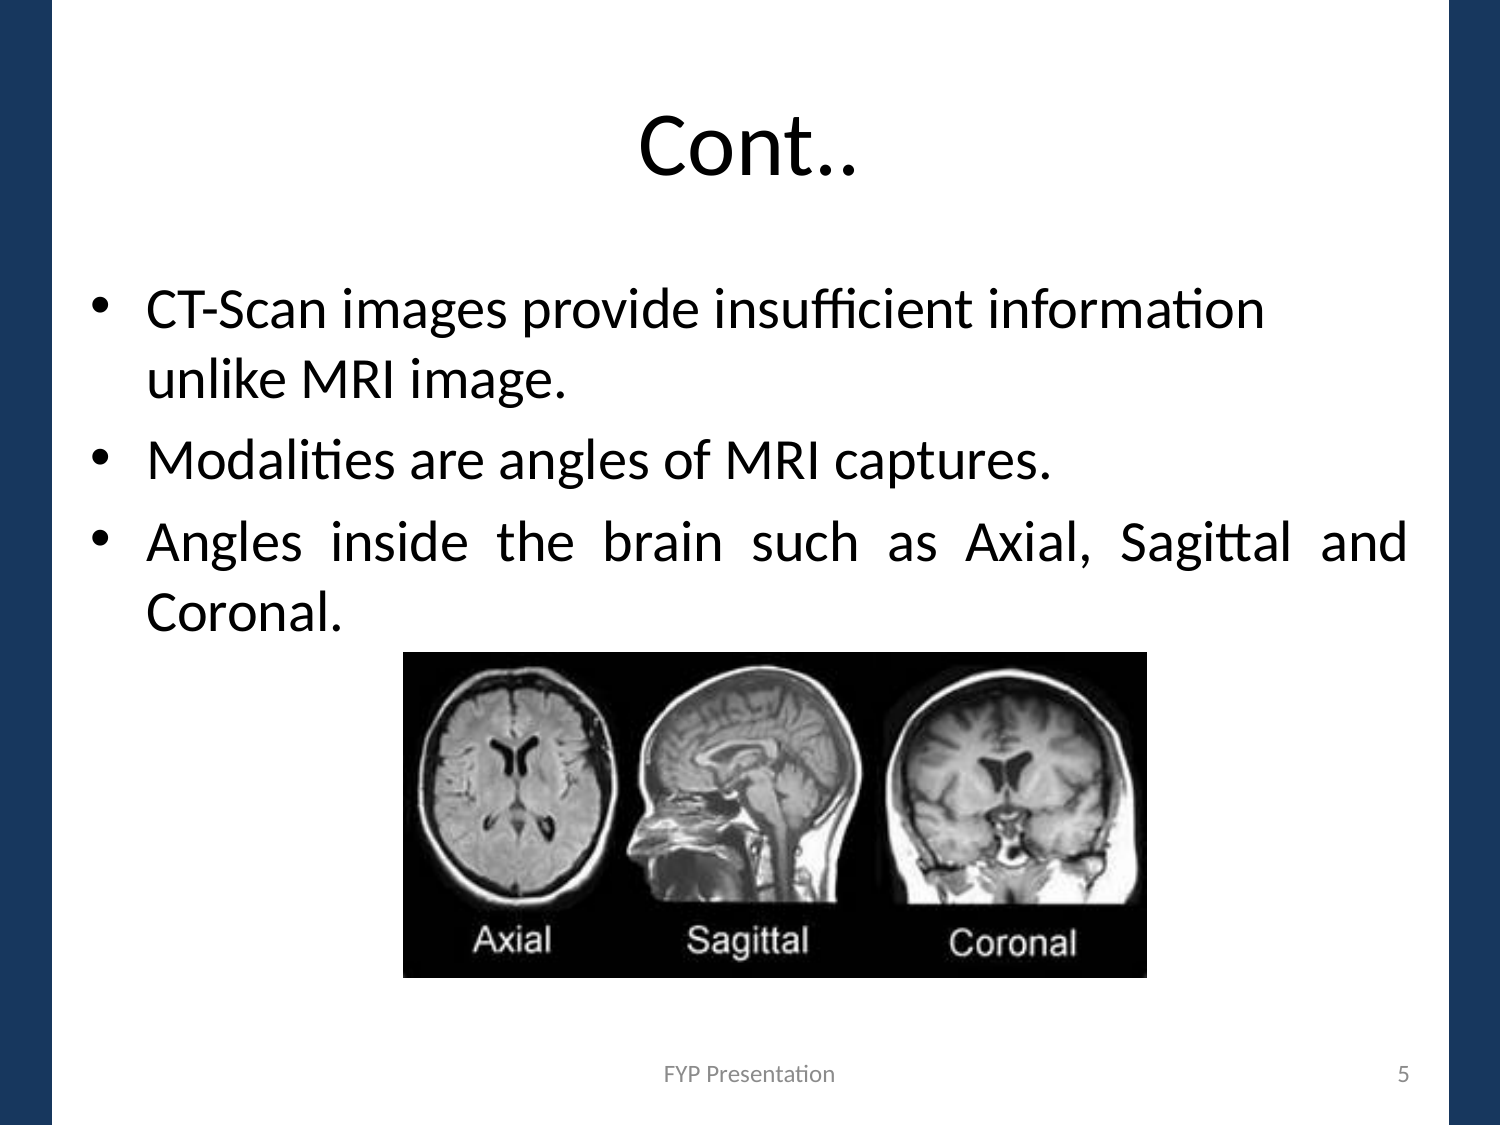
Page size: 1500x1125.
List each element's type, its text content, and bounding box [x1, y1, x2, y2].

footer FYP Presentation [512, 1042, 988, 1103]
picture [403, 652, 1148, 979]
text_box [0, 0, 52, 1125]
title Cont.. [75, 45, 1425, 233]
text_box [1449, 0, 1500, 1125]
slide_number 5 [1074, 1042, 1425, 1103]
list CT-Scan images provide insufficient information unlike MRI image. Modalities are angles of MRI captures. Angles inside the brain such as Axial, Sagittal and Coronal. [75, 262, 1425, 1005]
